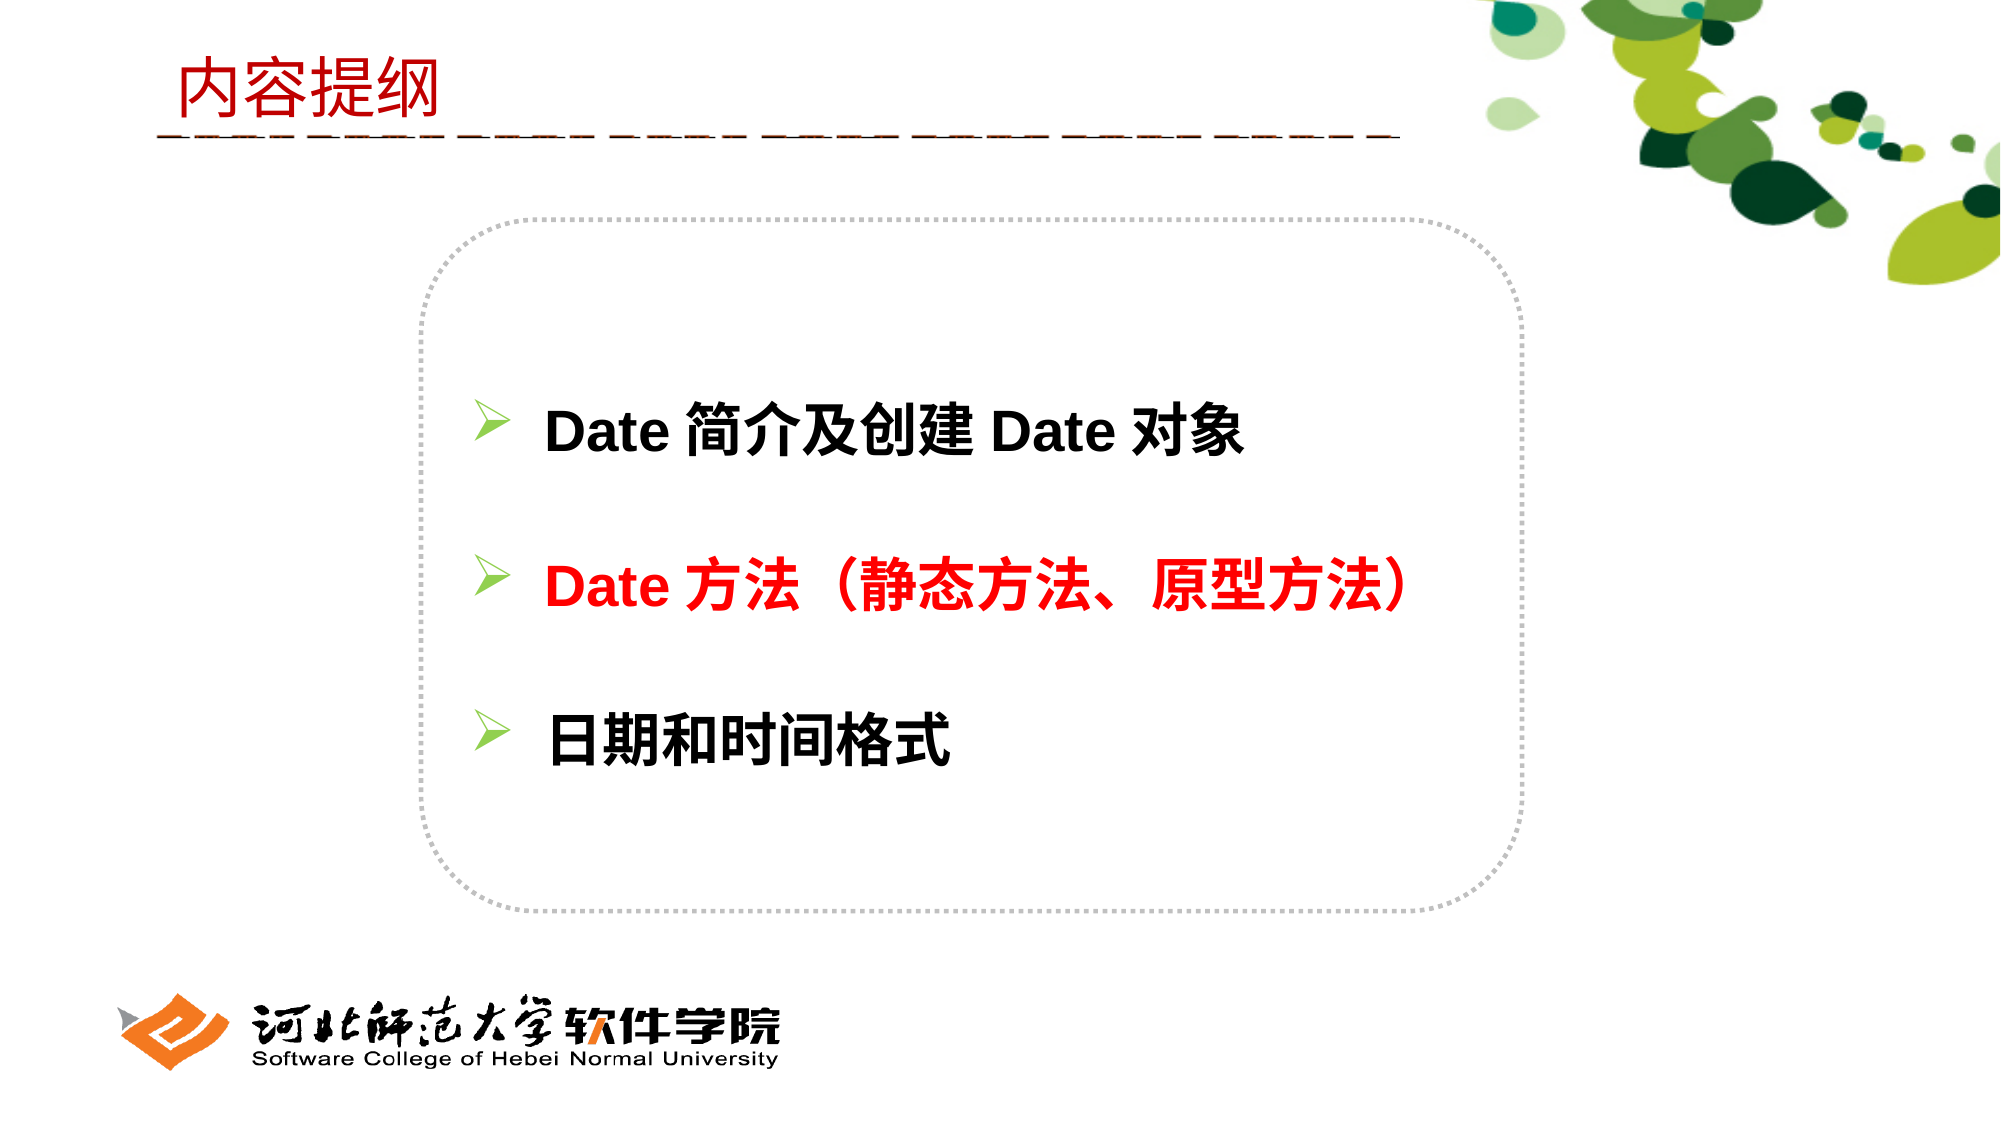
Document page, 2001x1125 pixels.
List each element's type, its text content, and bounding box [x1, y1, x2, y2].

text_box Date简介及创建Date对象 Date方法（静态方法、原型方法） 日期和时间格式 [421, 219, 1523, 912]
text_box 内容提纲 [160, 38, 1505, 120]
picture [0, 0, 2001, 1125]
